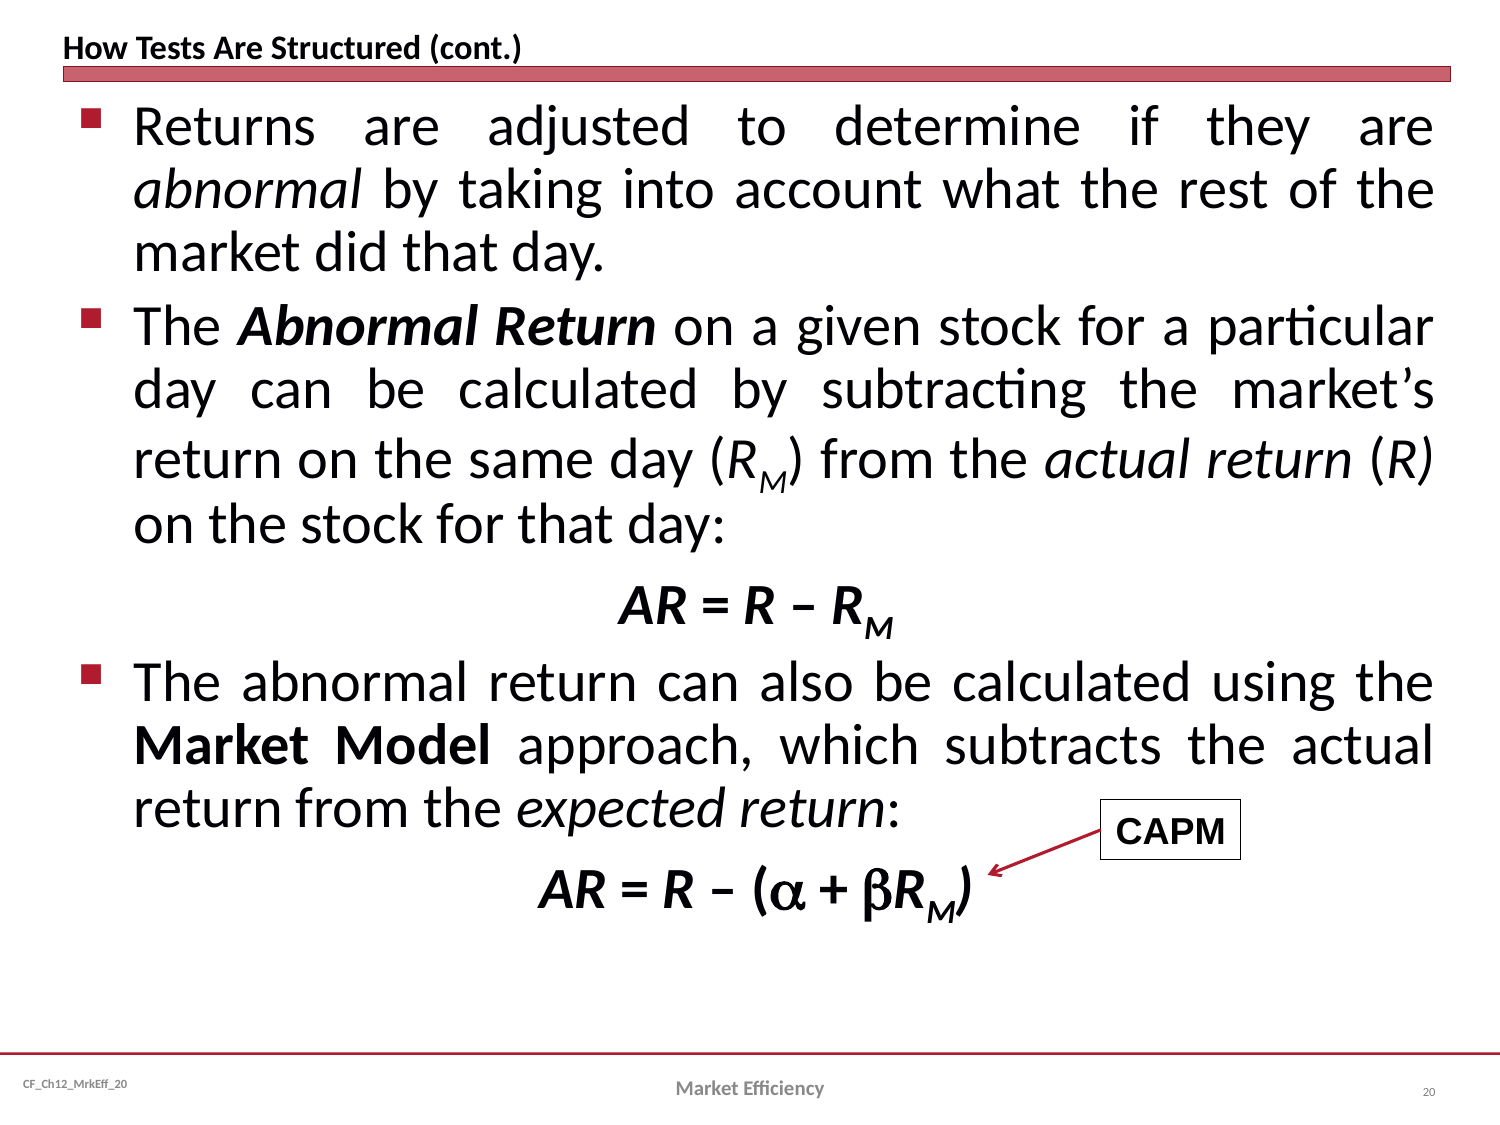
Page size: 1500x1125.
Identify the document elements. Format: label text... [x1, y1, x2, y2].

footer Market Efficiency [512, 1056, 988, 1117]
list Returns are adjusted to determine if they are abnormal by taking into account what the rest of the market did that day. The Abnormal Return on a given stock for a particular day can be calculated by subtracting the market’s return on the same day (RM) from the actual return (R) on the stock for that day: AR = R – RM The abnormal return can also be calculated using the Market Model approach, which subtracts the actual return from the expected return: AR = R – (a + bRM) [63, 87, 1451, 1041]
text_box CAPM [1100, 799, 1241, 860]
slide_number 20 [1375, 1061, 1451, 1122]
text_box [987, 830, 1101, 876]
title How Tests Are Structured (cont.) [62, 6, 1451, 67]
